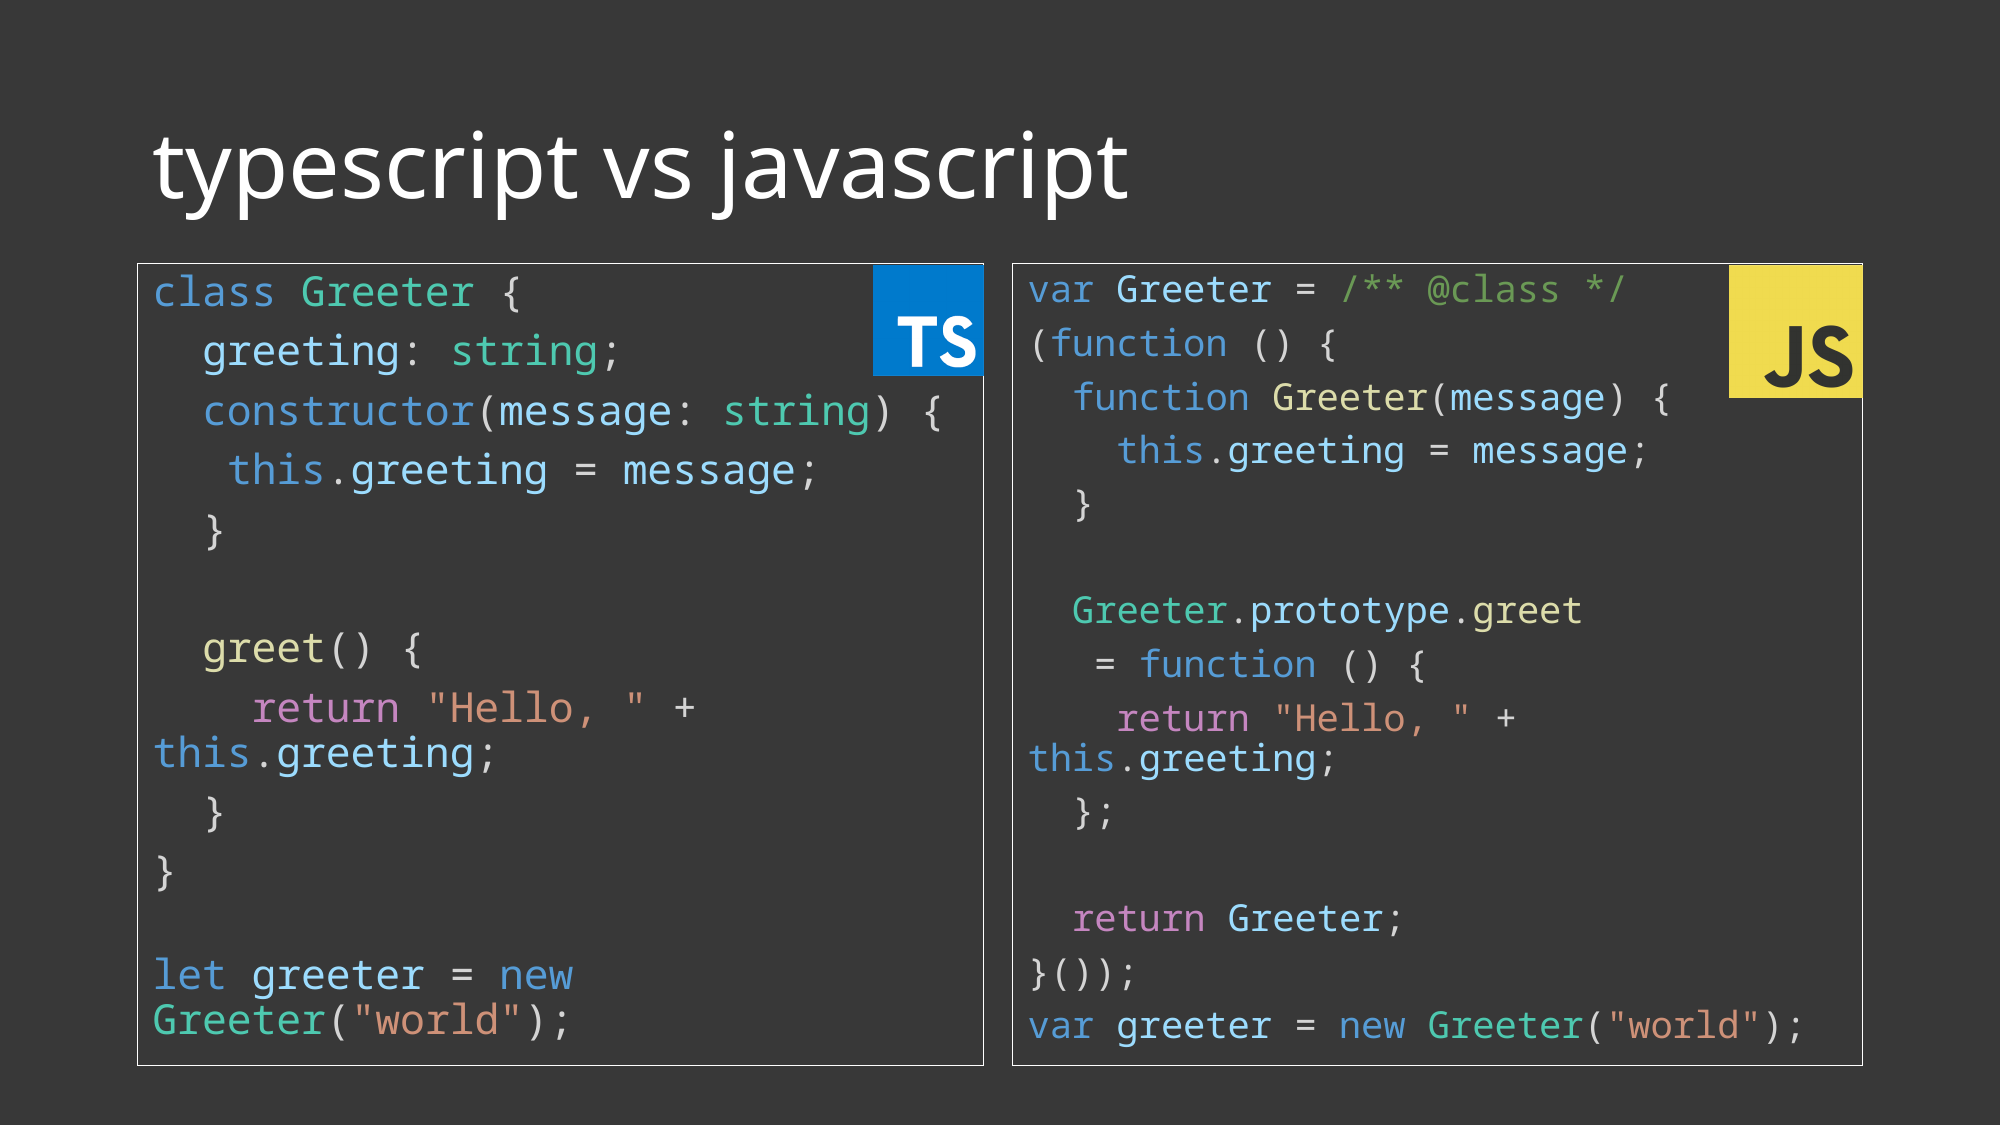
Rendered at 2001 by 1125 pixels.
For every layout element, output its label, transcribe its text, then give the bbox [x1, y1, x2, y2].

picture [1729, 265, 1863, 398]
list var Greeter = /** @class */ (function () { function Greeter(message) { this.greeting = message; } Greeter.prototype.greet = function () { return "Hello, " + this.greeting; }; return Greeter; }()); var greeter = new Greeter("world"); [1012, 263, 1863, 1066]
title typescript vs javascript [137, 59, 1863, 278]
picture [873, 265, 984, 376]
list class Greeter { greeting: string; constructor(message: string) { this.greeting = message; } greet() { return "Hello, " + this.greeting; } } let greeter = new Greeter("world"); [137, 263, 984, 1066]
